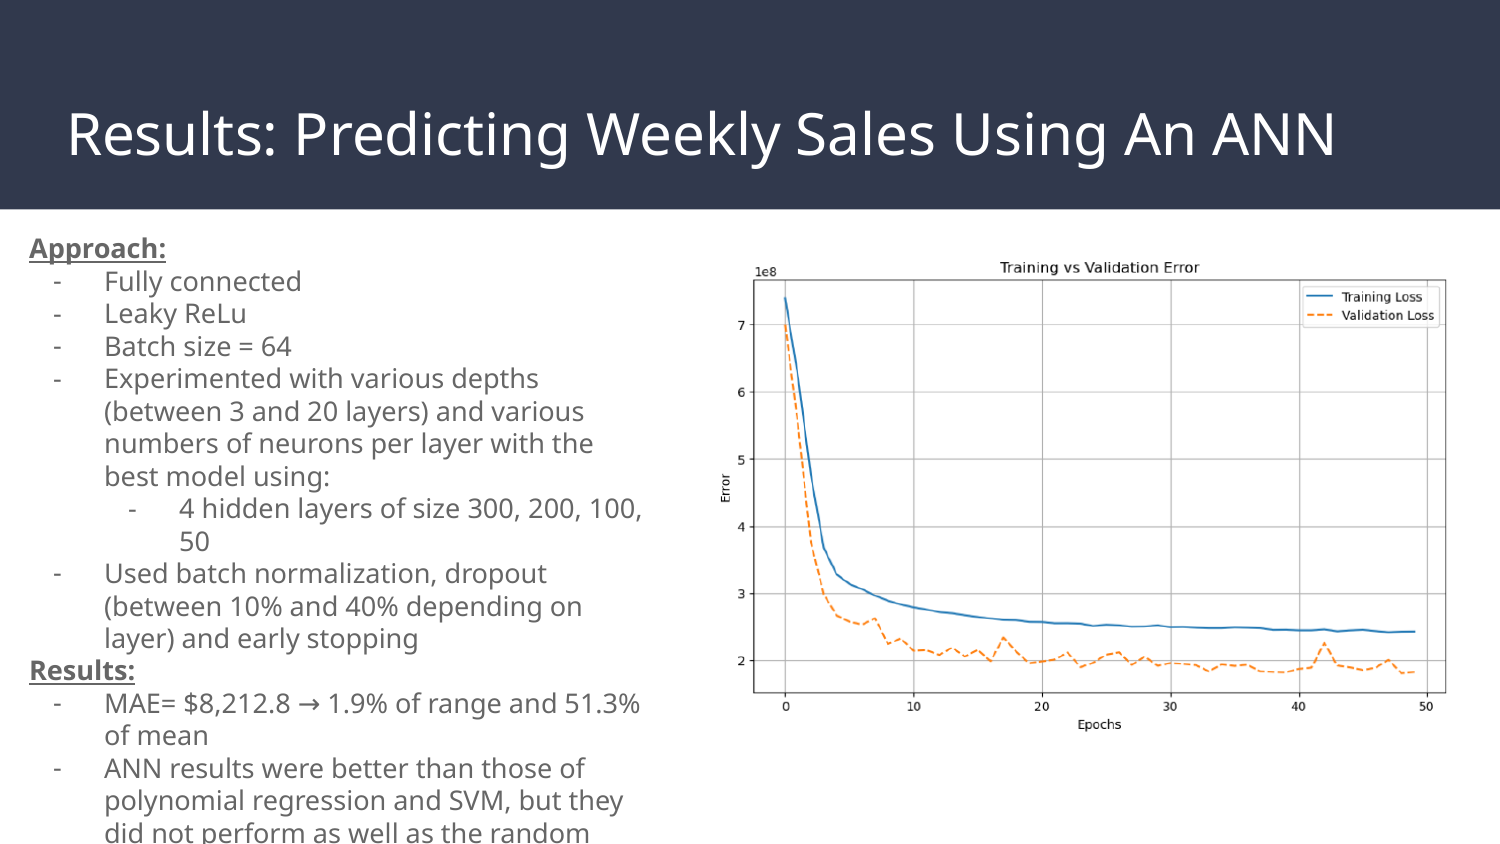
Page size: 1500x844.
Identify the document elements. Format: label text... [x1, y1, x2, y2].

title Results: Predicting Weekly Sales Using An ANN [51, 82, 1449, 185]
picture [691, 257, 1483, 740]
text_box Approach: Fully connected Leaky ReLu Batch size = 64 Experimented with various depths (between 3 and 20 layers) and various numbers of neurons per layer with the best model using: 4 hidden layers of size 300, 200, 100, 50 Used batch normalization, dropout (between 10% and 40% depending on layer) and early stopping Results: MAE= $8,212.8 → 1.9% of range and 51.3% of mean ANN results were better than those of polynomial regression and SVM, but they did not perform as well as the random forest model [14, 216, 662, 844]
